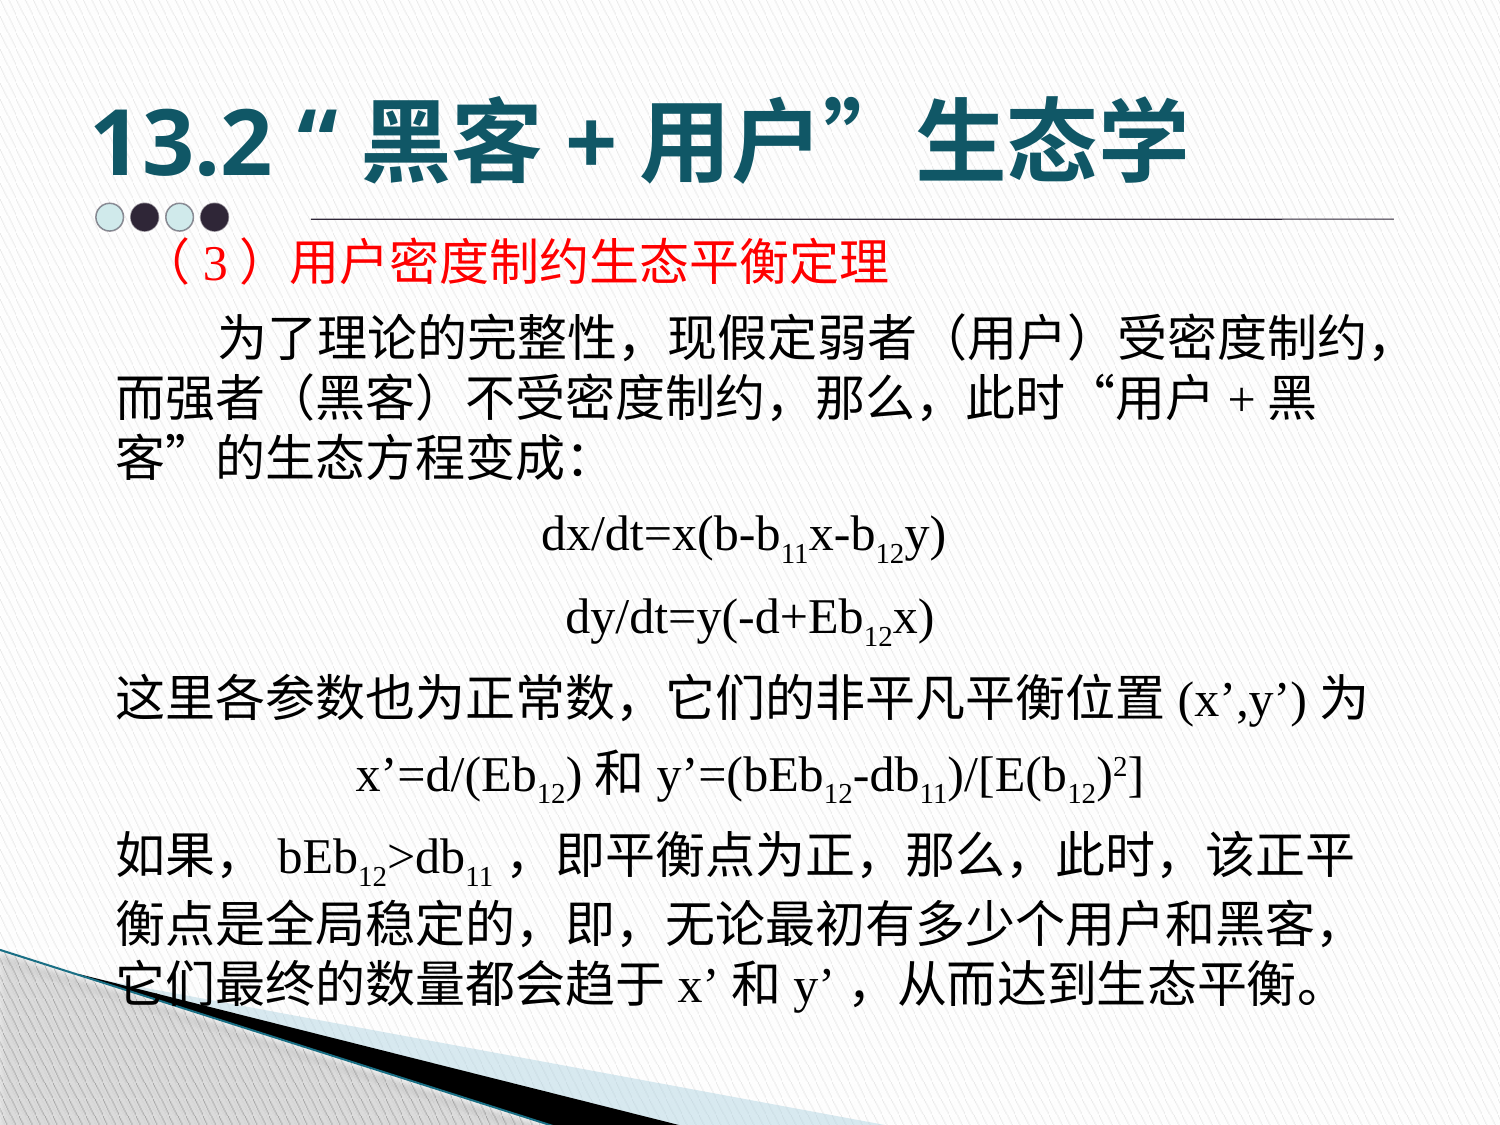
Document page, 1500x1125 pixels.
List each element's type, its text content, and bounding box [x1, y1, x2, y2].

list （3）用户密度制约生态平衡定理 为了理论的完整性，现假定弱者（用户）受密度制约，而强者（黑客）不受密度制约，那么，此时“用户+黑客”的生态方程变成： dx/dt=x(b-b11x-b12y) dy/dt=y(-d+Eb12x) 这里各参数也为正常数，它们的非平凡平衡位置(x’,y’)为 x’=d/(Eb12)和y’=(bEb12-db11)/[E(b12)2] 如果，bEb12>db11，即平衡点为正，那么，此时，该正平衡点是全局稳定的，即，无论最初有多少个用户和黑客，它们最终的数量都会趋于x’和y’，从而达到生态平衡。 [100, 219, 1400, 995]
title 13.2 “黑客+用户”生态学 [75, 45, 1425, 233]
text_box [95, 203, 229, 232]
